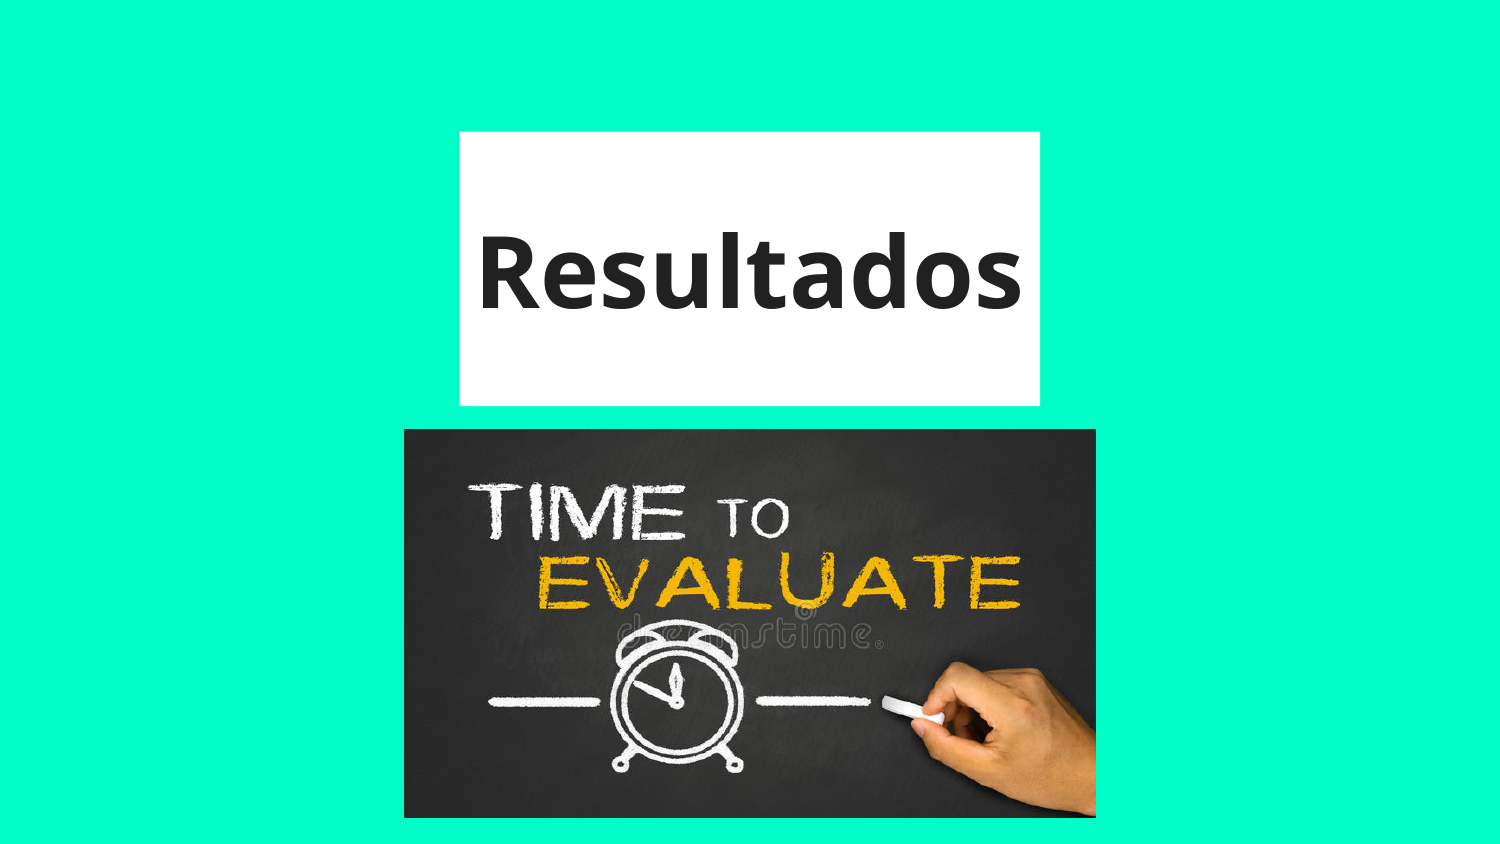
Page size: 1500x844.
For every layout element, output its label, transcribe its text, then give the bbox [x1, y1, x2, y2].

title Resultados [459, 131, 1041, 407]
picture [404, 429, 1096, 818]
